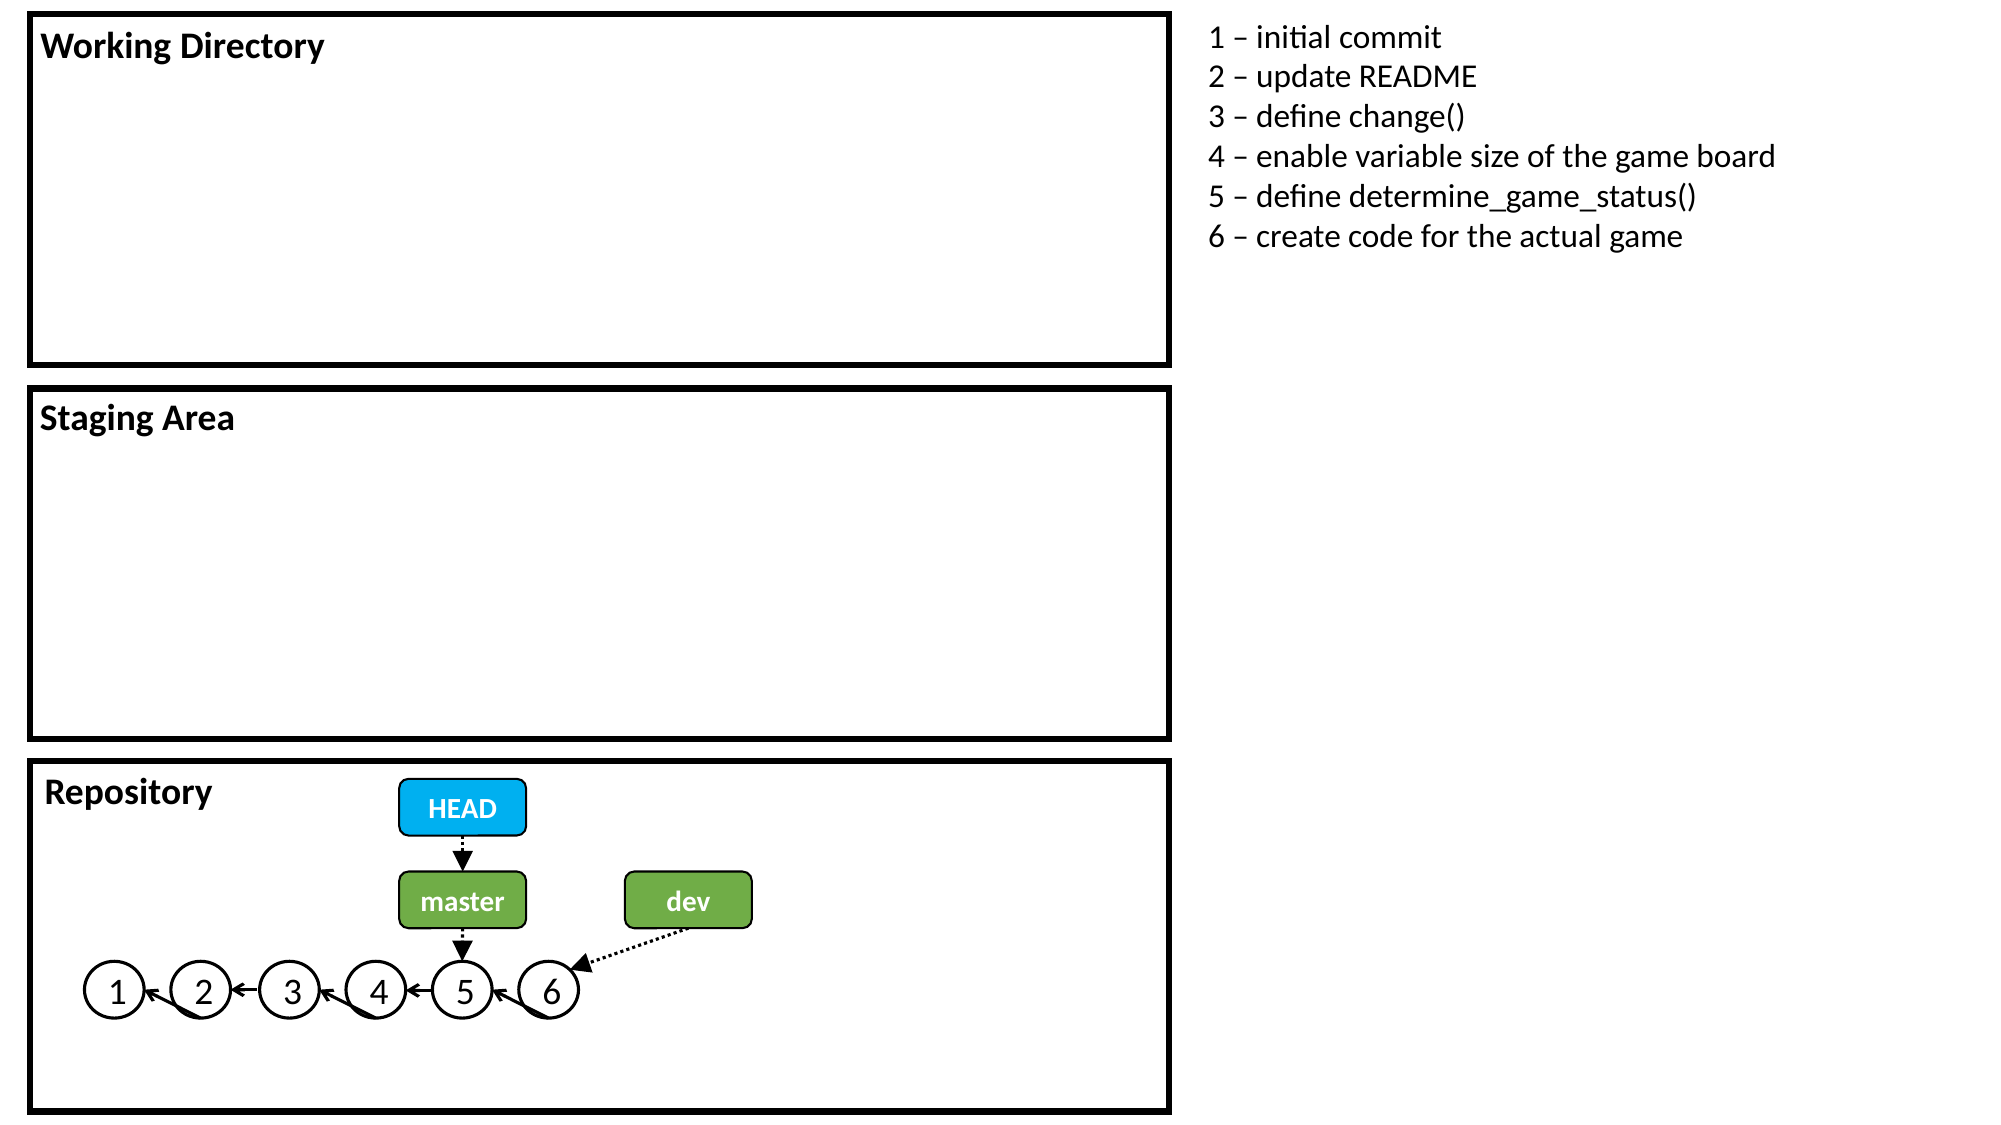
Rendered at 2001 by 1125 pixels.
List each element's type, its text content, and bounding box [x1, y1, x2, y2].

text_box [29, 387, 1170, 740]
text_box 11 – initial commit 12 – update README 13 – define change() 14 – enable variable size of the game board 15 – define determine_game_status() 16 – create code for the actual game [1176, 7, 1816, 262]
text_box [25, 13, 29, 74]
text_box master [398, 870, 528, 930]
text_box 4 [344, 960, 407, 1020]
text_box 3 [258, 960, 321, 1020]
text_box [29, 760, 1170, 1112]
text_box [569, 928, 689, 970]
text_box dev [623, 870, 753, 930]
text_box 5 [431, 960, 494, 1020]
text_box HEAD [398, 777, 528, 837]
text_box 2 [169, 960, 232, 1020]
text_box 1 [83, 960, 146, 1020]
text_box Staging Area [25, 385, 253, 446]
text_box 6 [517, 960, 580, 1020]
text_box [29, 13, 1170, 366]
